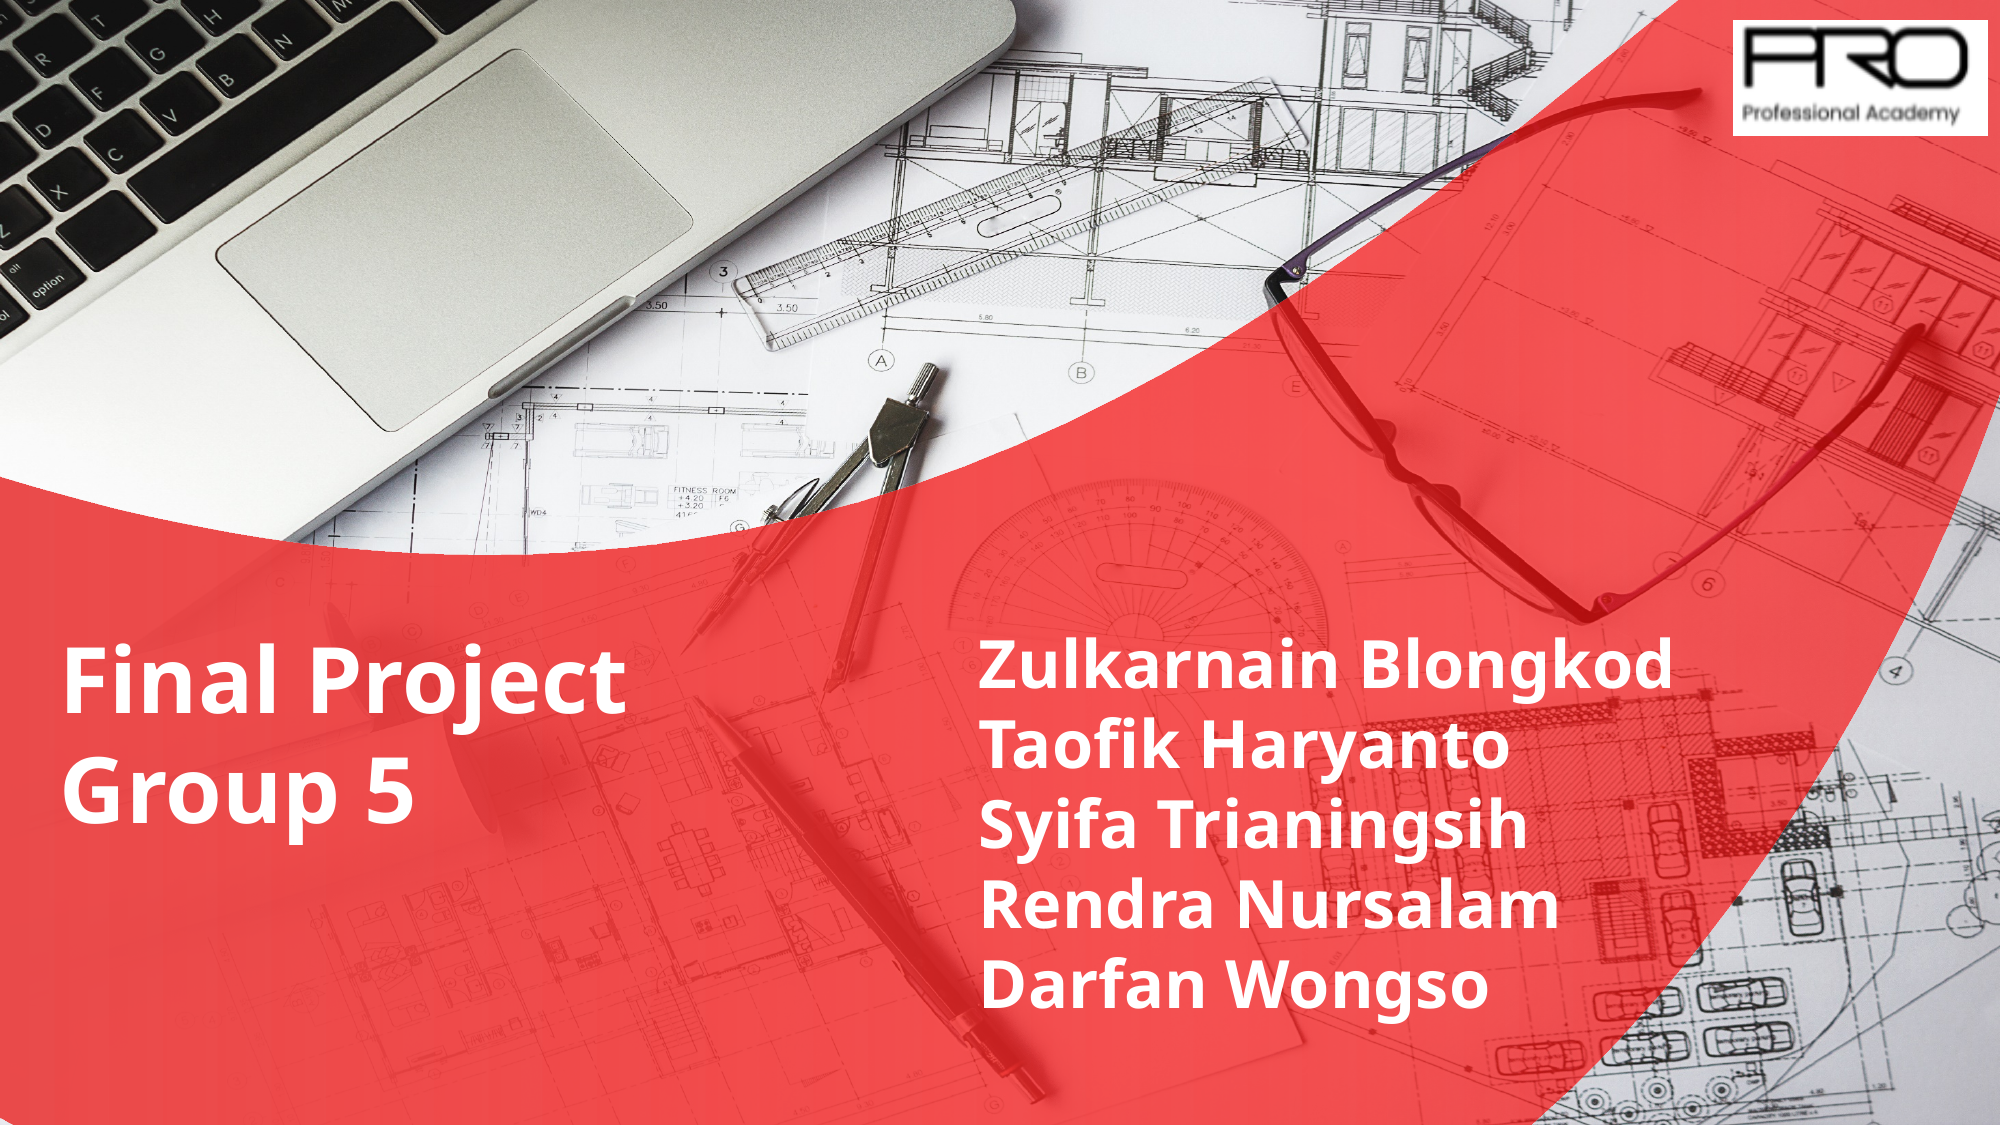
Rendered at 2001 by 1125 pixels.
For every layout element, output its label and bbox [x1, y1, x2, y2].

picture [0, 0, 2000, 1125]
text_box [45, 614, 1942, 1034]
